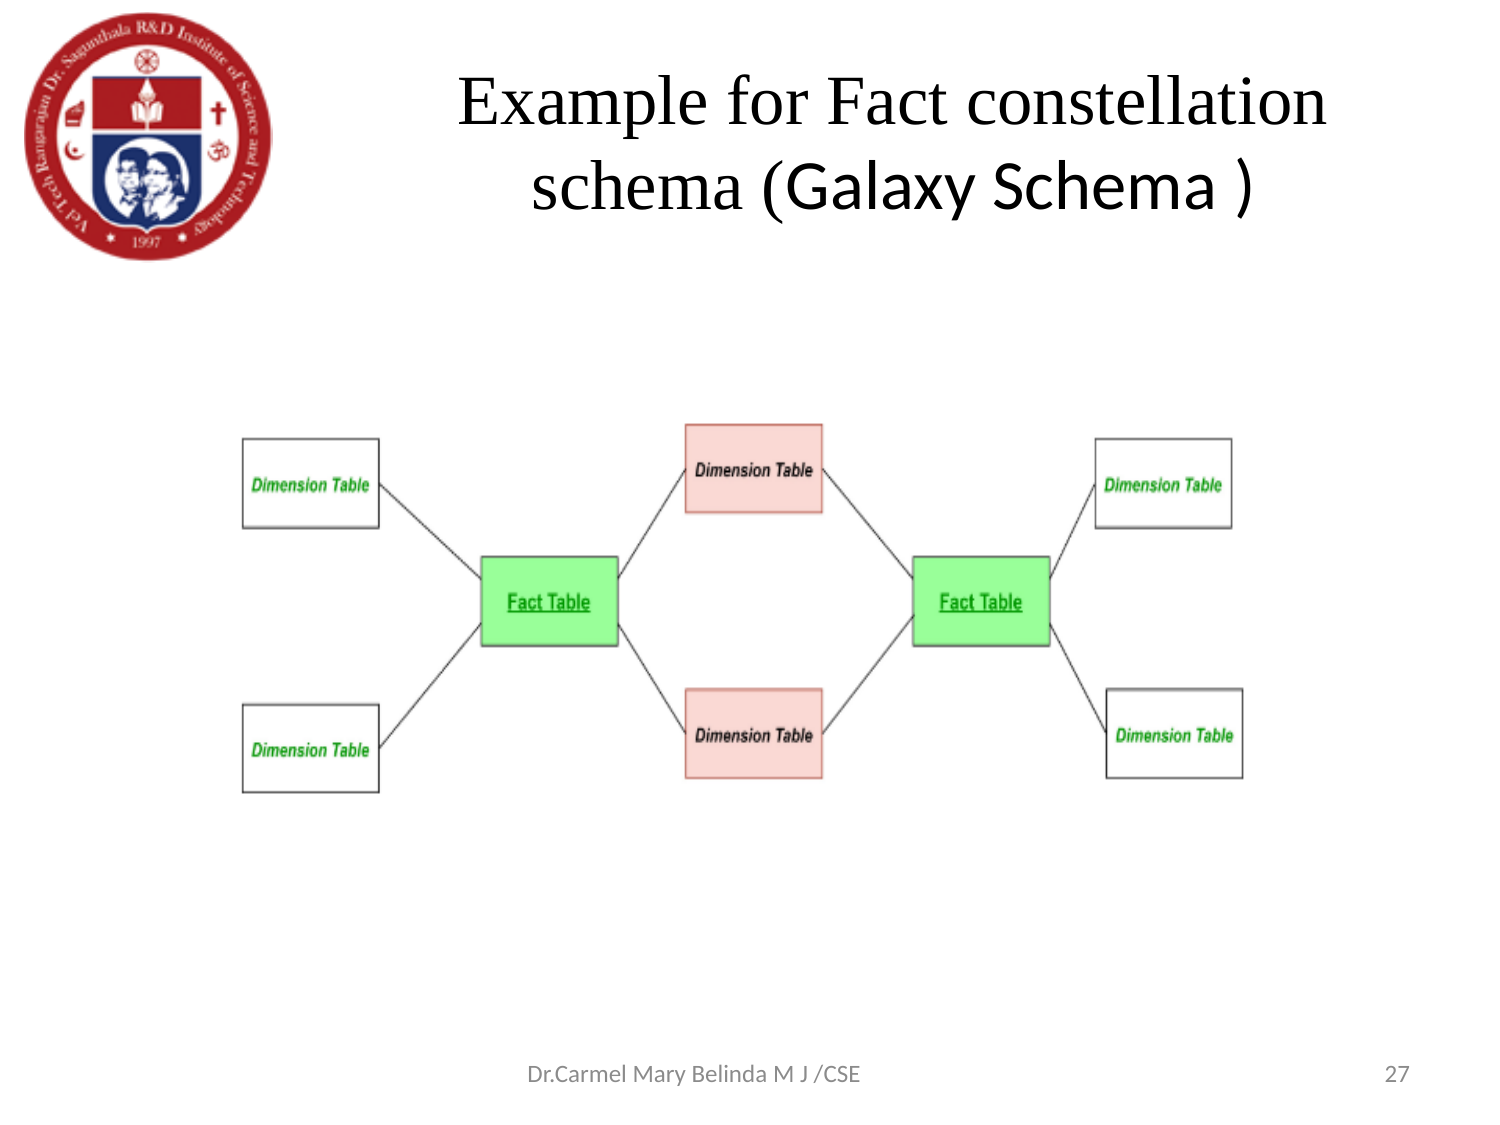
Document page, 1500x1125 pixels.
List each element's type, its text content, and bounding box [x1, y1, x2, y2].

title Example for Fact constellation schema (Galaxy Schema ) [362, 45, 1425, 233]
footer Dr.Carmel Mary Belinda M J /CSE [512, 1042, 988, 1103]
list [211, 337, 1289, 876]
picture [24, 12, 274, 263]
slide_number 27 [1074, 1042, 1425, 1103]
